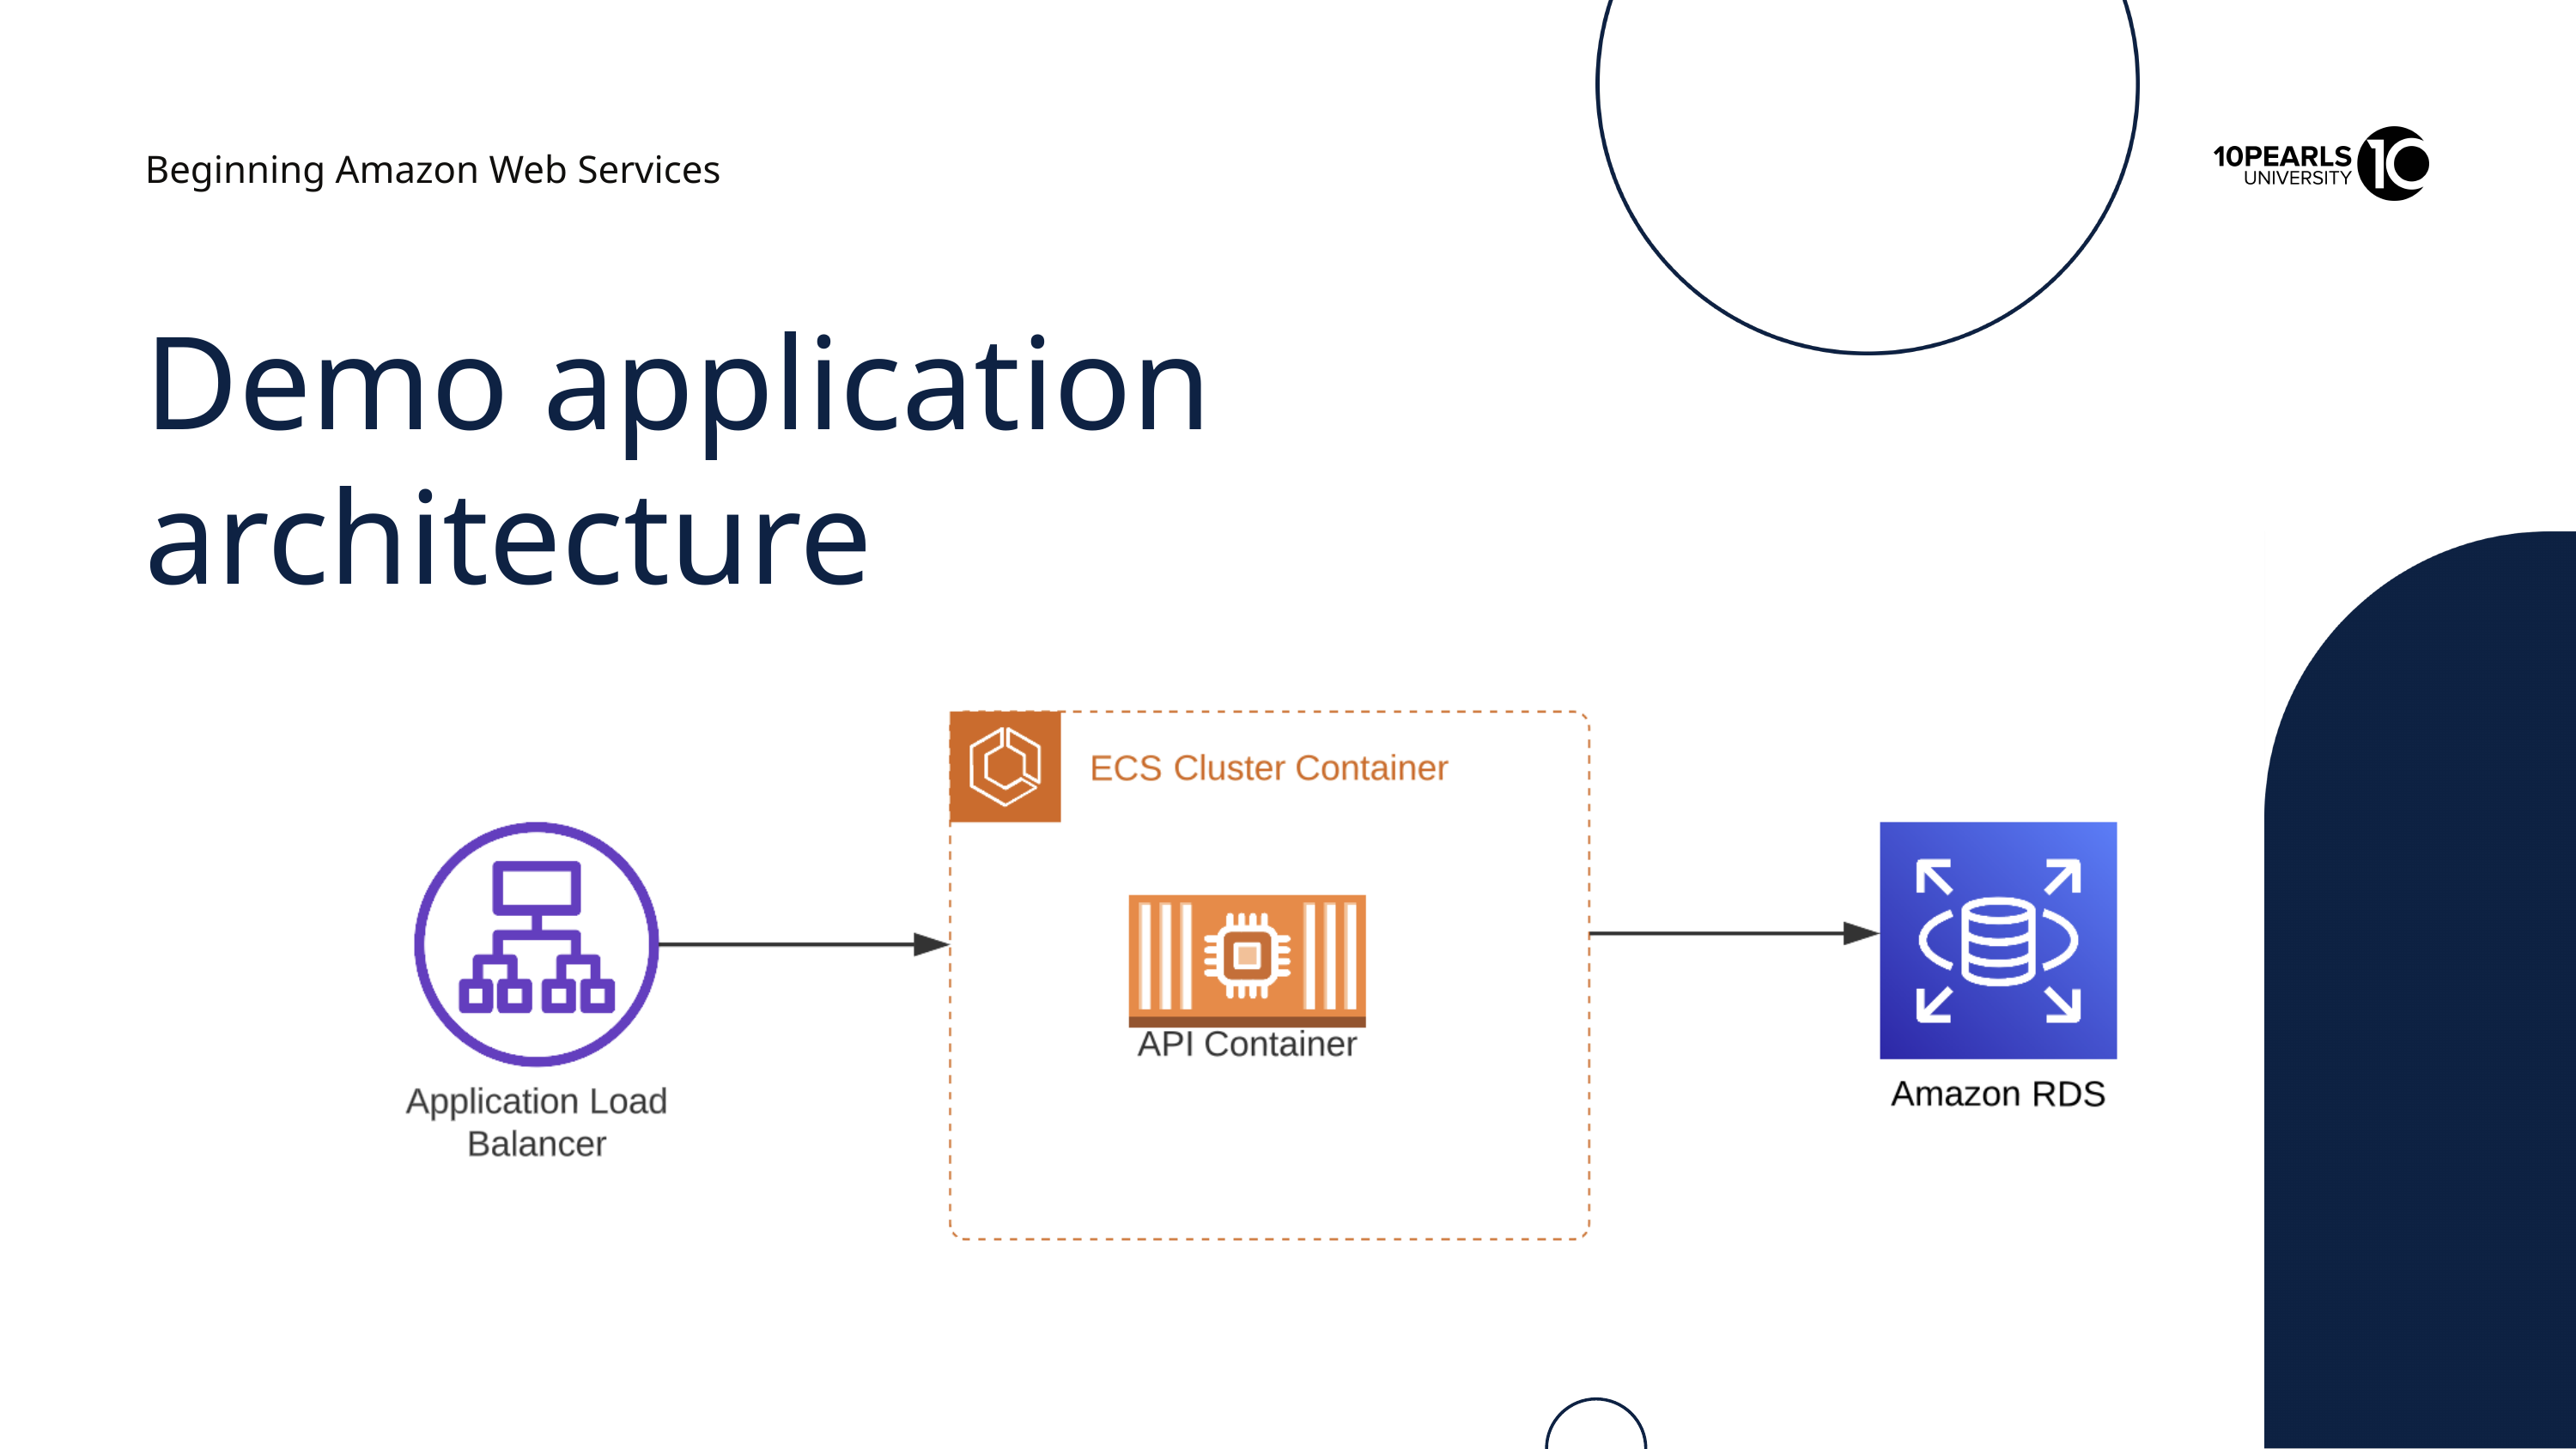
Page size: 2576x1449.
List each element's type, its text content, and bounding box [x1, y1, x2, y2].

picture [1595, 0, 2140, 355]
picture [2264, 530, 2576, 1449]
text_box Beginning Amazon Web Services [144, 137, 741, 191]
text_box [1545, 1397, 1648, 1449]
picture [2214, 126, 2429, 202]
picture [289, 662, 2215, 1287]
text_box Demo application architecture [144, 300, 1707, 610]
